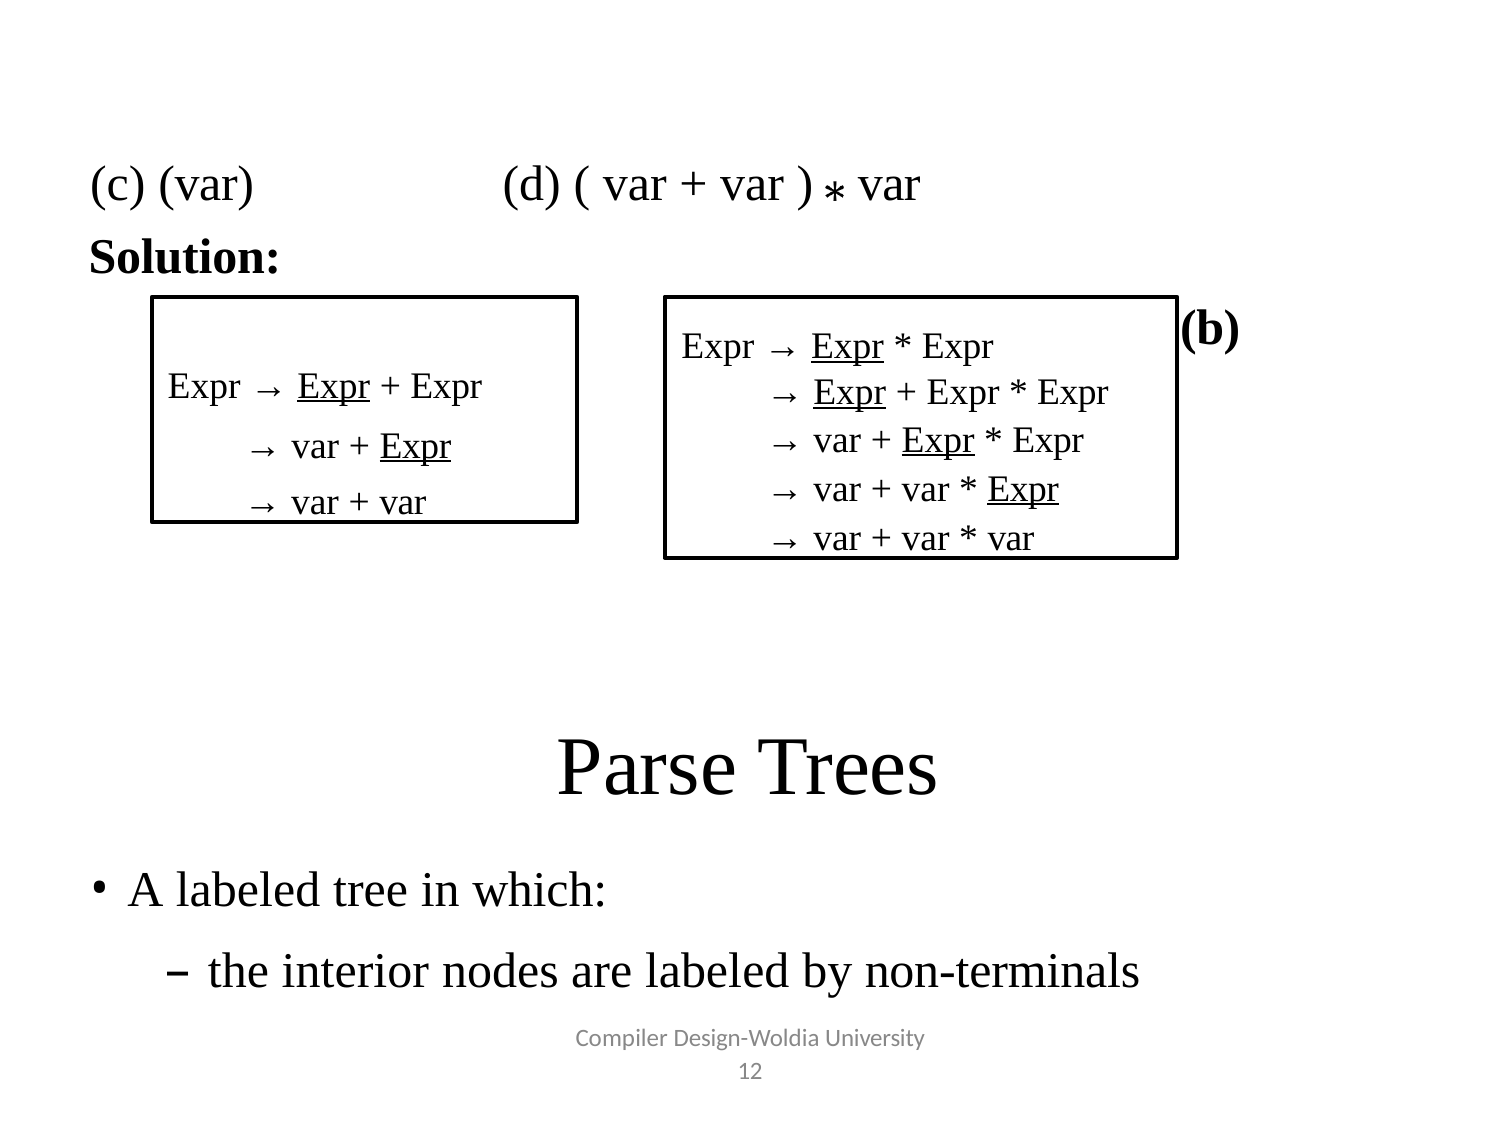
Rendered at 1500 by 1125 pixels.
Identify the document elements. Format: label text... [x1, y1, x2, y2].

text_box Expr → Expr * Expr → Expr + Expr * Expr → var + Expr * Expr → var + var * Expr → var + var * var [664, 296, 1178, 558]
picture [825, 181, 844, 201]
text_box (b) [1178, 292, 1244, 355]
text_box (d) ( var + var ) var [500, 148, 922, 211]
text_box Parse Trees A labeled tree in which: – the interior nodes are labeled by non-terminals [87, 709, 1148, 998]
slide_number Compiler Design-Woldia University 12 [571, 1025, 930, 1125]
text_box Expr → Expr + Expr → var + Expr → var + var [152, 296, 578, 523]
title (c) (var) Solution: [86, 135, 286, 339]
